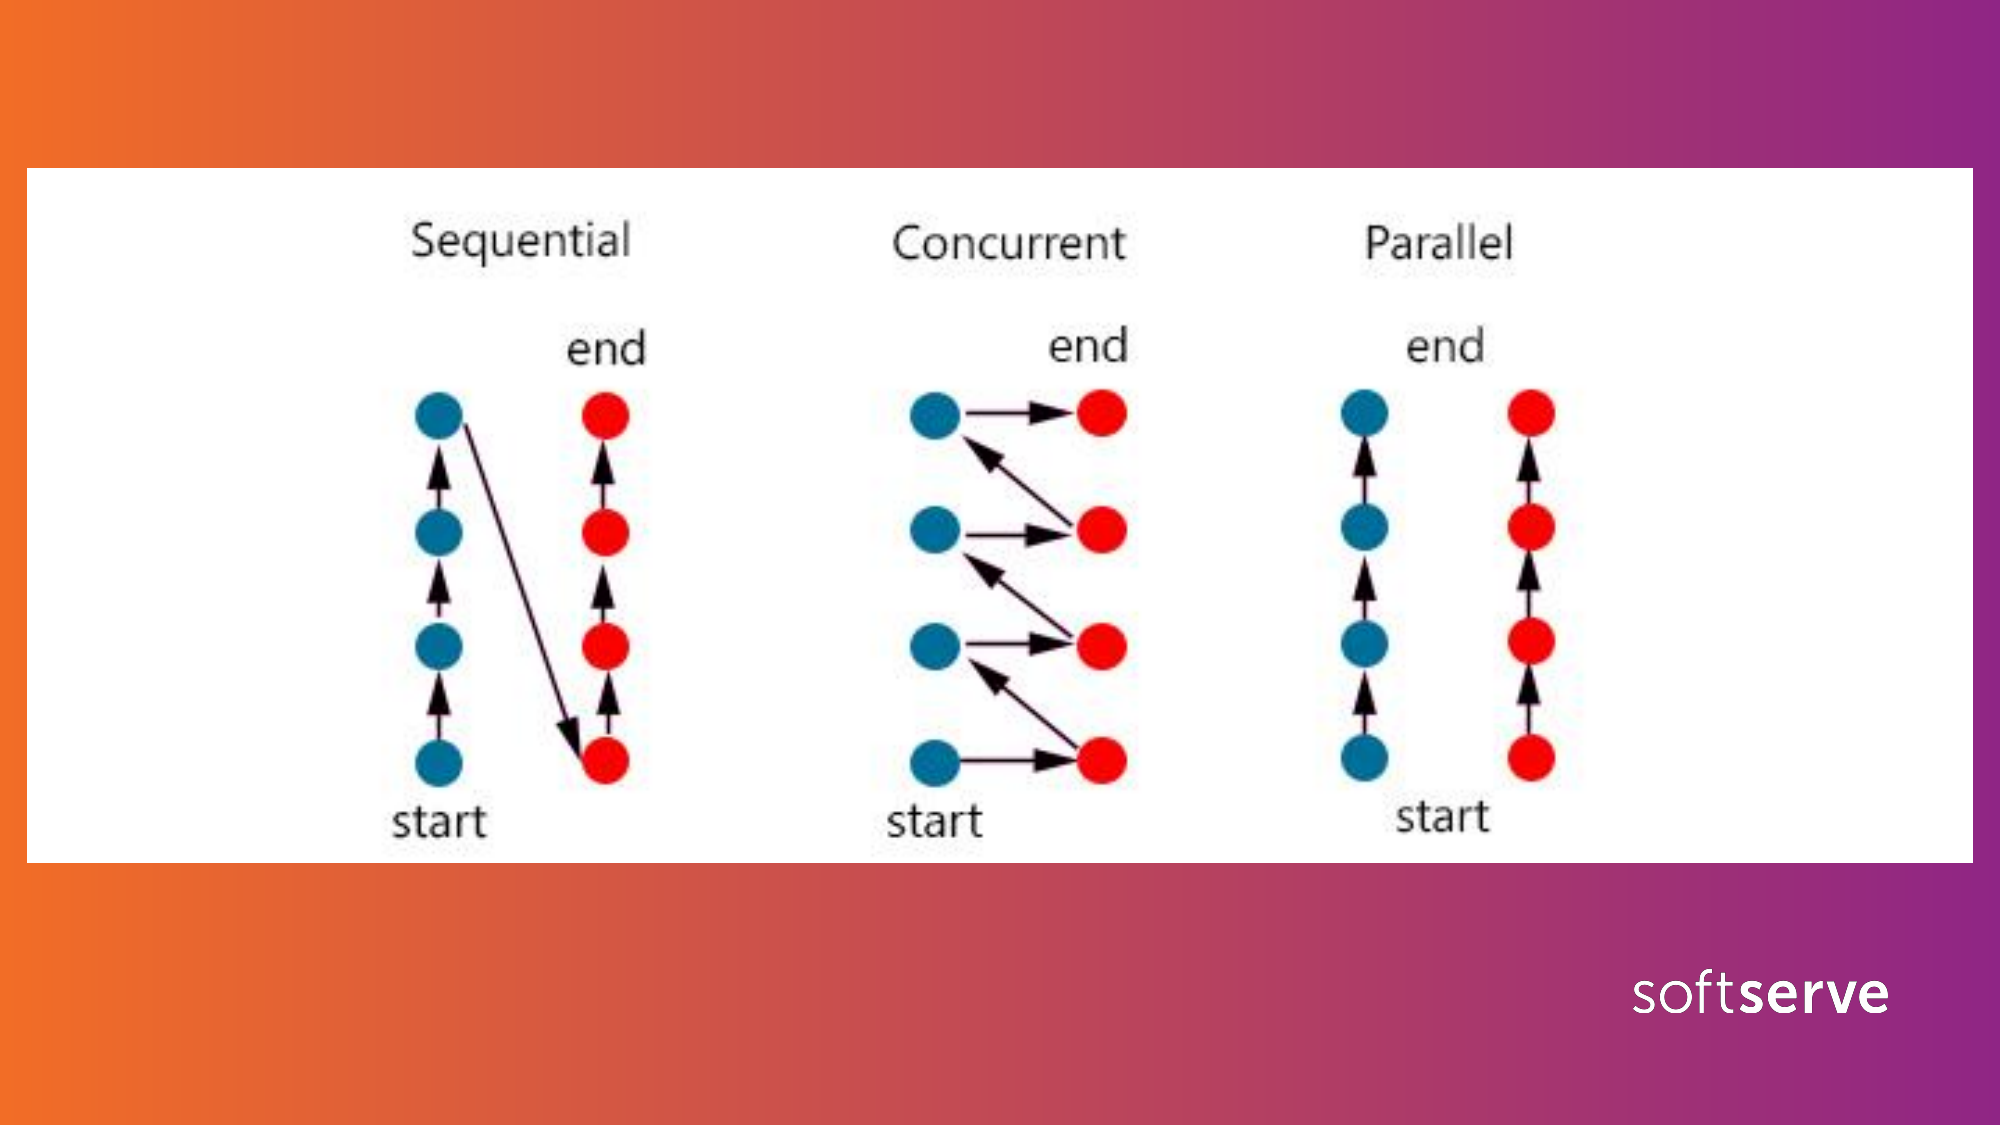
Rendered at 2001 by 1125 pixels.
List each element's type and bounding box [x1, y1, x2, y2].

picture [27, 167, 1973, 863]
picture [1633, 968, 1888, 1013]
